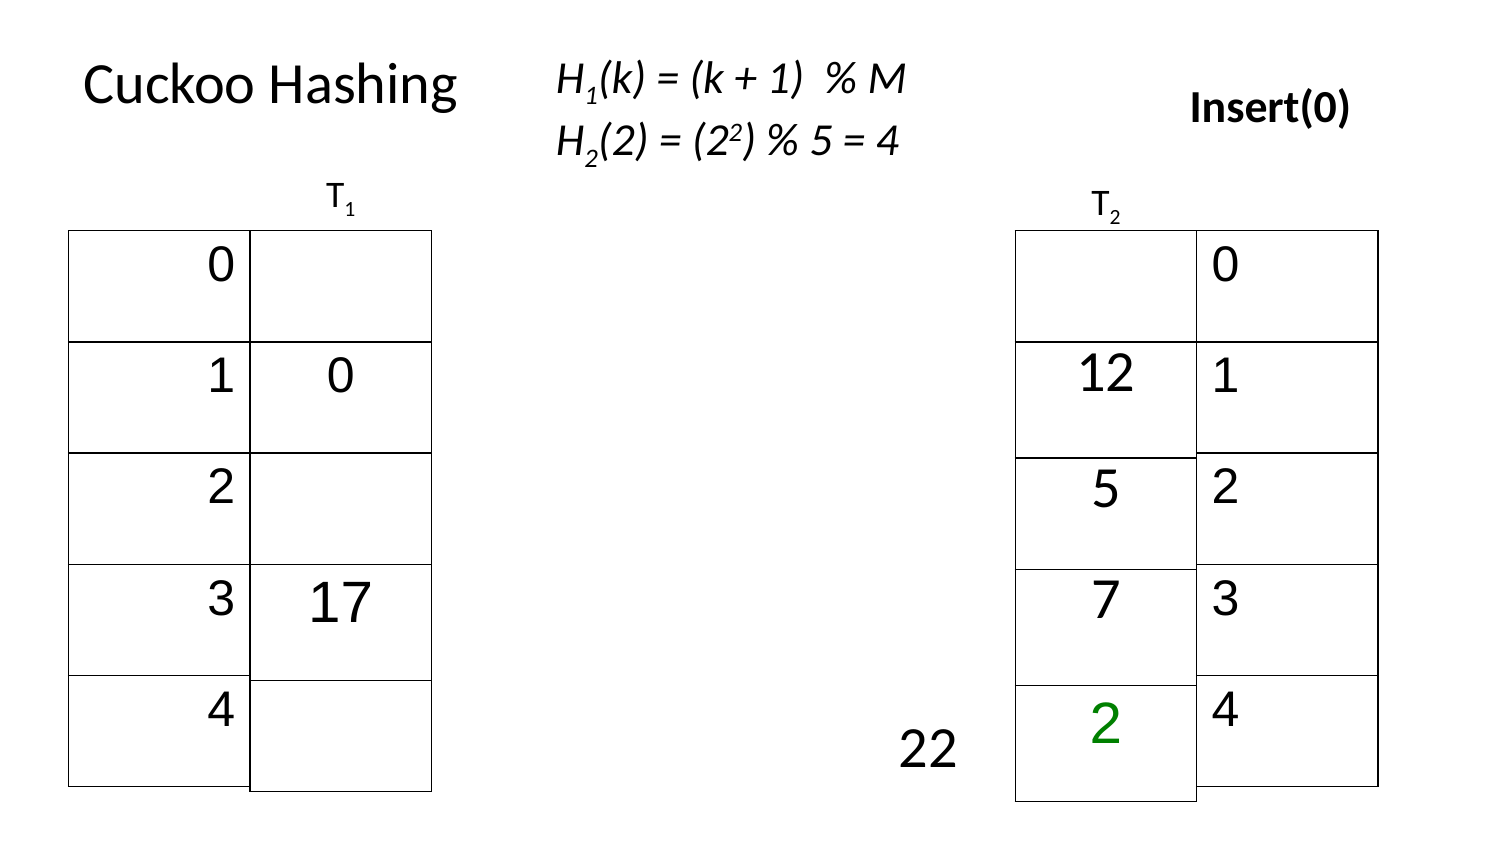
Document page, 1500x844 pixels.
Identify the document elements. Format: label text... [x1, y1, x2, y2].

table_header [1016, 231, 1196, 341]
table_cell 3 [1197, 565, 1377, 675]
table_cell 17 [251, 565, 431, 680]
table_cell 4 [69, 676, 249, 786]
table_cell 4 [1197, 676, 1377, 786]
table_cell 1 [1197, 343, 1377, 452]
table_header 0 [69, 231, 249, 341]
text_box Cuckoo Hashing [68, 37, 475, 124]
table_cell 3 [69, 565, 249, 675]
table_cell 1 [69, 343, 249, 452]
table_cell [251, 681, 431, 791]
text_box Insert(0) [1147, 69, 1394, 141]
text_box T1 [249, 162, 432, 223]
table_cell 2 [1197, 454, 1377, 564]
text_box 22 [841, 701, 1016, 788]
text_box T2 [1015, 170, 1197, 231]
table_cell 2 [1016, 686, 1196, 801]
table_cell [251, 454, 431, 564]
table_cell 7 [1016, 570, 1196, 685]
table_cell 2 [69, 454, 249, 564]
table_cell 12 [1016, 343, 1196, 457]
table_header [251, 231, 431, 341]
table_header 0 [1197, 231, 1377, 341]
table_cell 5 [1016, 459, 1196, 569]
table_cell 0 [251, 343, 431, 452]
text_box H1(k) = (k + 1) % M H2(2) = (22) % 5 = 4 [540, 39, 1066, 167]
